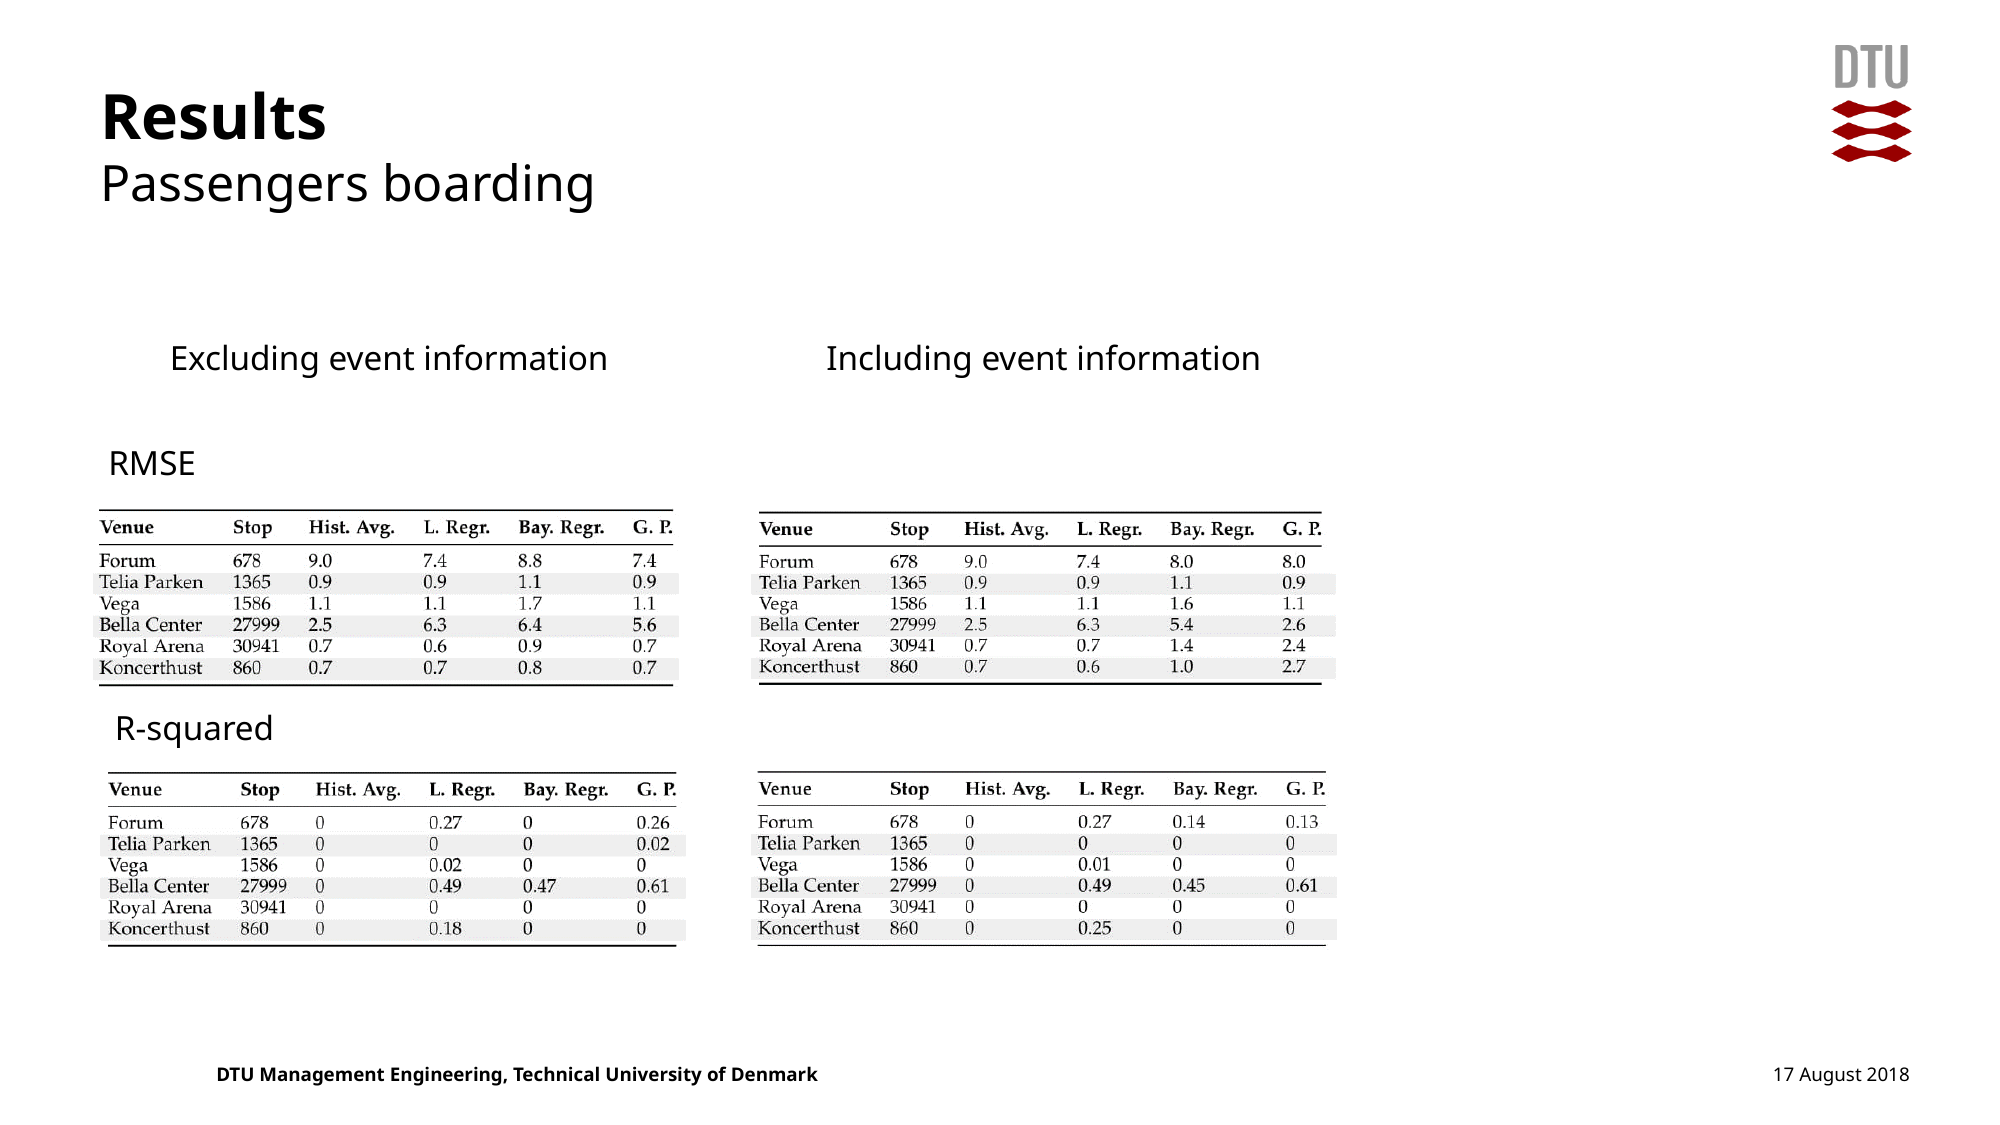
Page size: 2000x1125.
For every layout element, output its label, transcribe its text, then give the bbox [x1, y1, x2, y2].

picture [751, 505, 1337, 691]
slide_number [1595, 1062, 1910, 1113]
picture [99, 768, 686, 950]
text_box Excluding event information [100, 329, 679, 385]
title Results Passengers boarding [100, 24, 1834, 212]
picture [1834, 45, 1912, 162]
text_box RMSE [93, 434, 459, 490]
picture [93, 503, 679, 692]
text_box Including event information [751, 329, 1337, 385]
picture [751, 766, 1337, 951]
text_box R-squared [100, 700, 465, 754]
